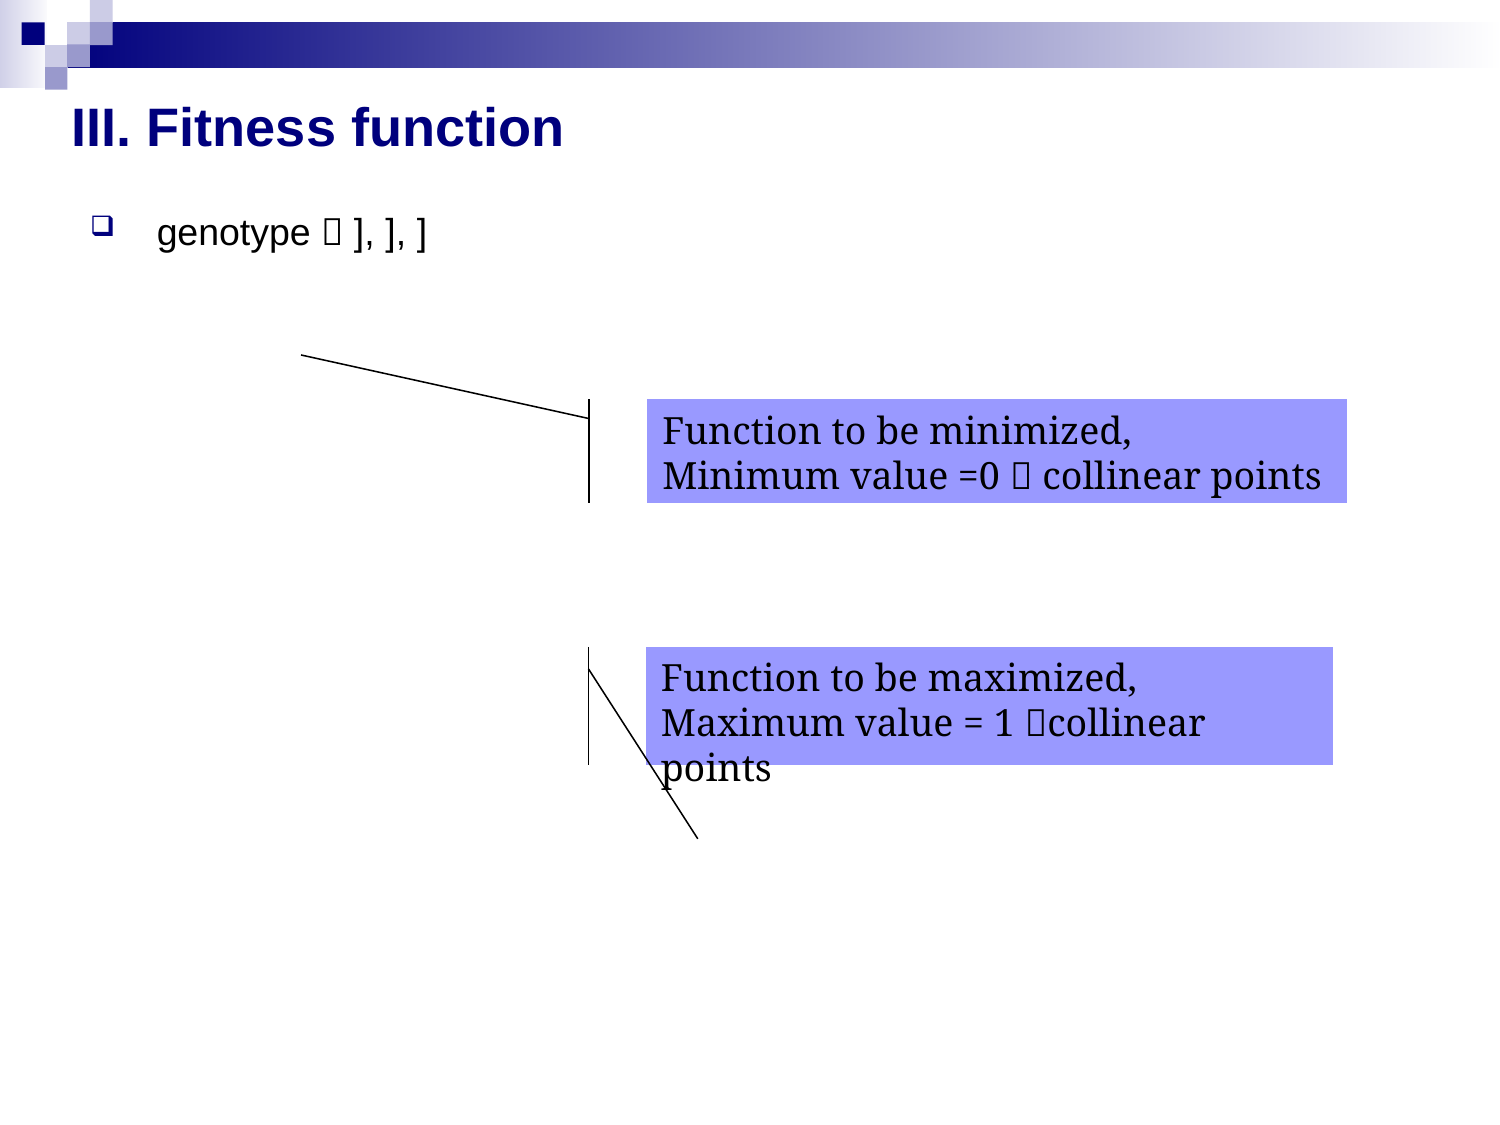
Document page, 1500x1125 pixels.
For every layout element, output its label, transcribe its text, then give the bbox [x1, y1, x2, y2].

title III. Fitness function [56, 50, 1444, 200]
